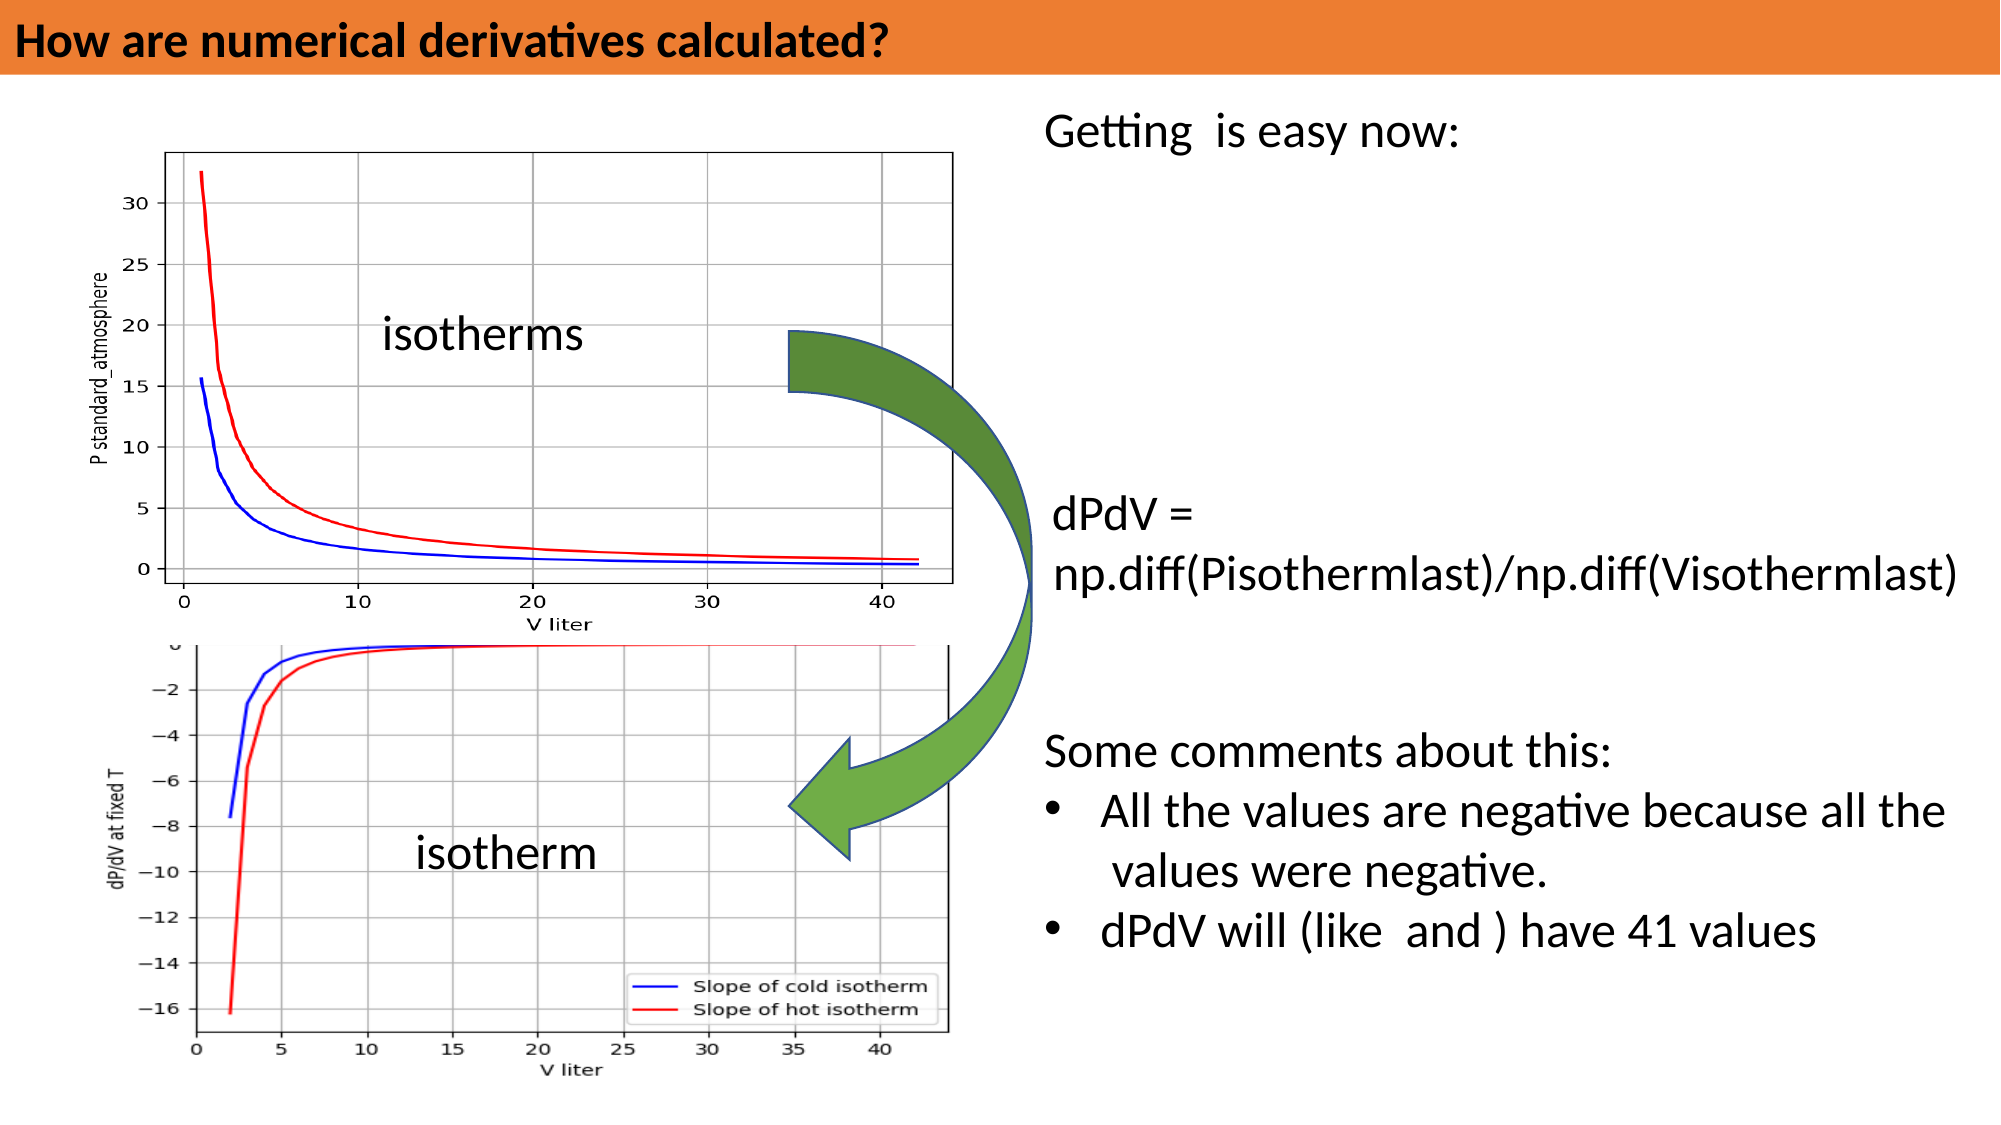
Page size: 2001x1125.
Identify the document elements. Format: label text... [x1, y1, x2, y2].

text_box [38, 85, 1054, 1090]
text_box How are numerical derivatives calculated? [0, 0, 2000, 75]
text_box dPdV = np.diff(Pisothermlast)/np.diff(Visothermlast) [1054, 472, 1976, 608]
